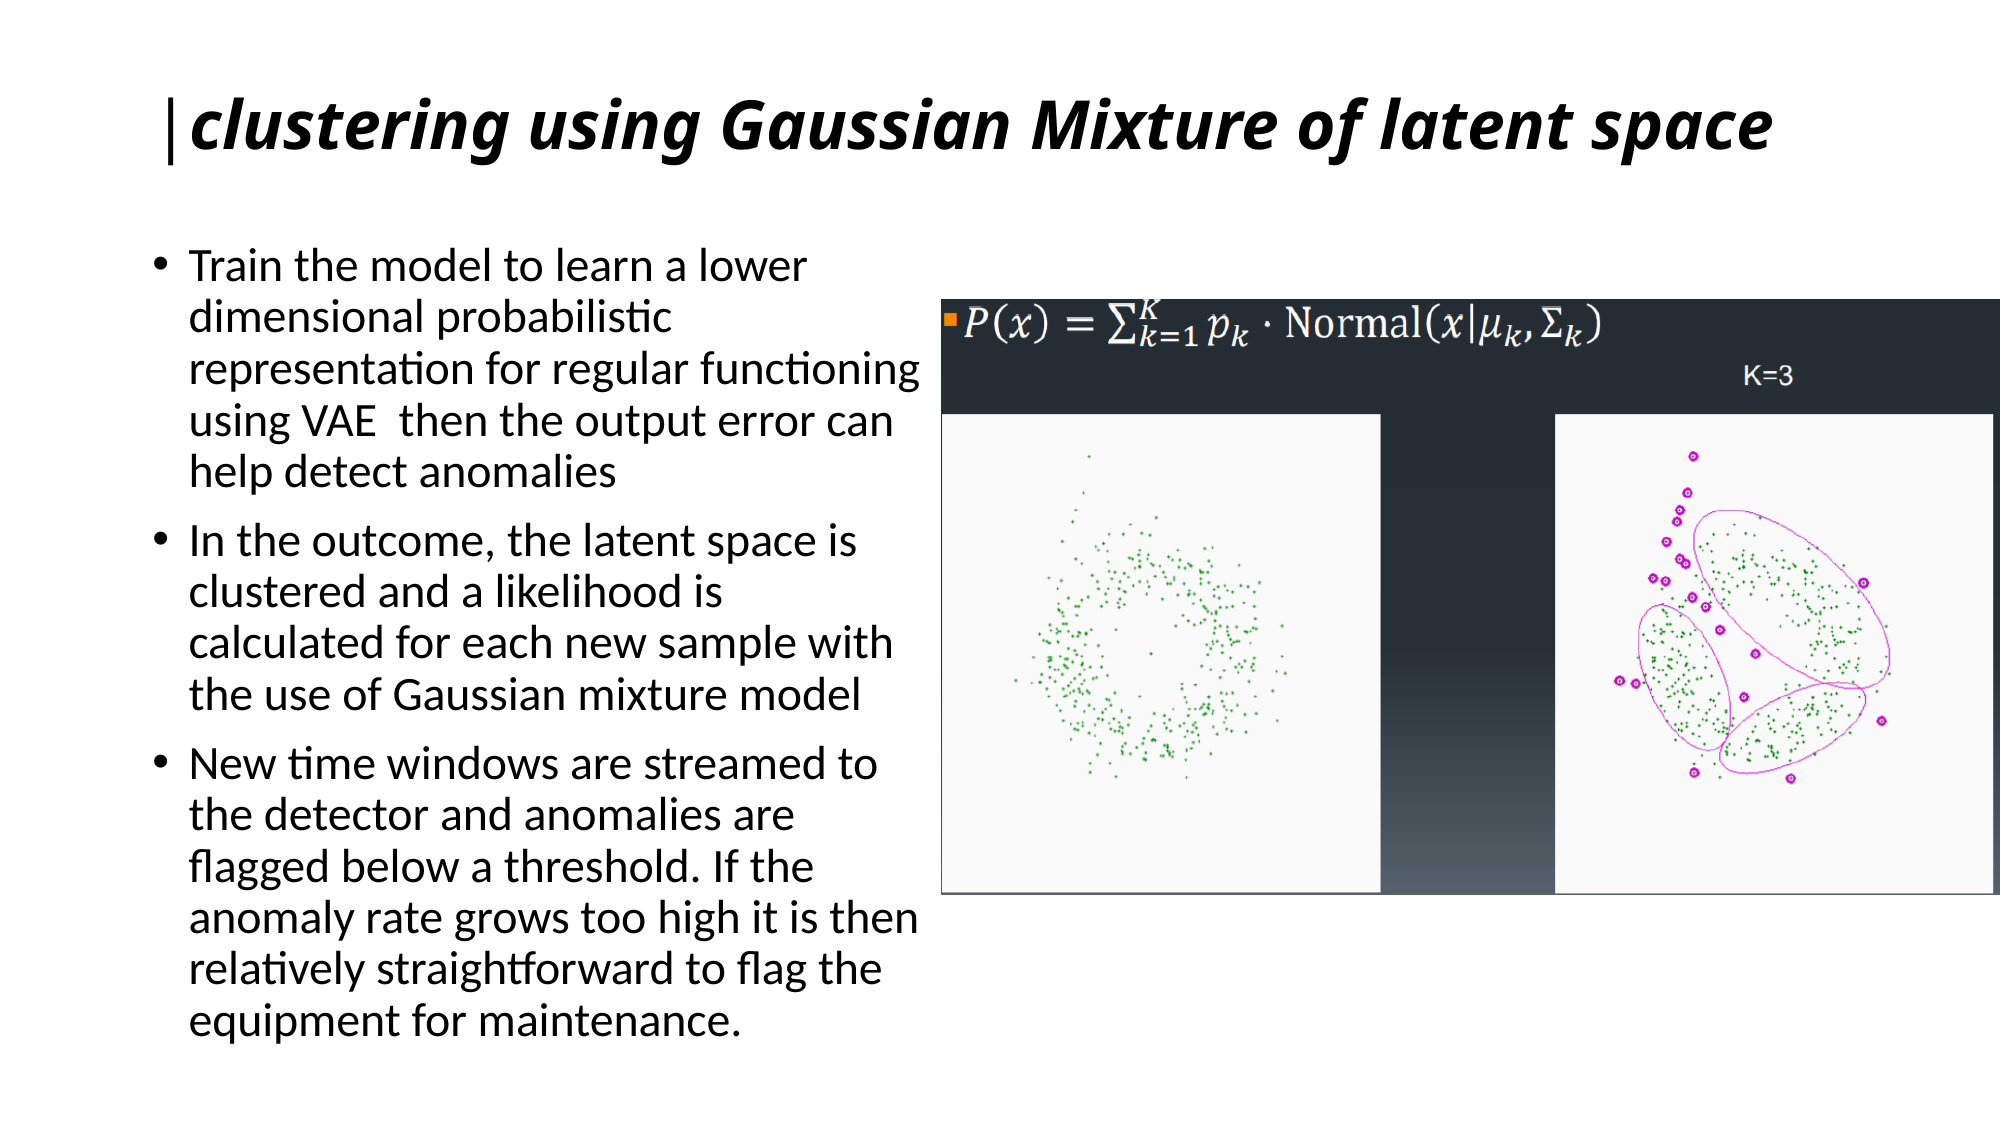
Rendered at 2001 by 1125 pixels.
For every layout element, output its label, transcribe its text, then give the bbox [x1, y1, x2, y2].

list Train the model to learn a lower dimensional probabilistic representation for regular functioning using VAE then the output error can help detect anomalies In the outcome, the latent space is clustered and a likelihood is calculated for each new sample with the use of Gaussian mixture model New time windows are streamed to the detector and anomalies are flagged below a threshold. If the anomaly rate grows too high it is then relatively straightforward to flag the equipment for maintenance. [137, 232, 943, 1079]
picture [941, 299, 2000, 895]
title |clustering using Gaussian Mixture of latent space [137, 59, 1863, 278]
